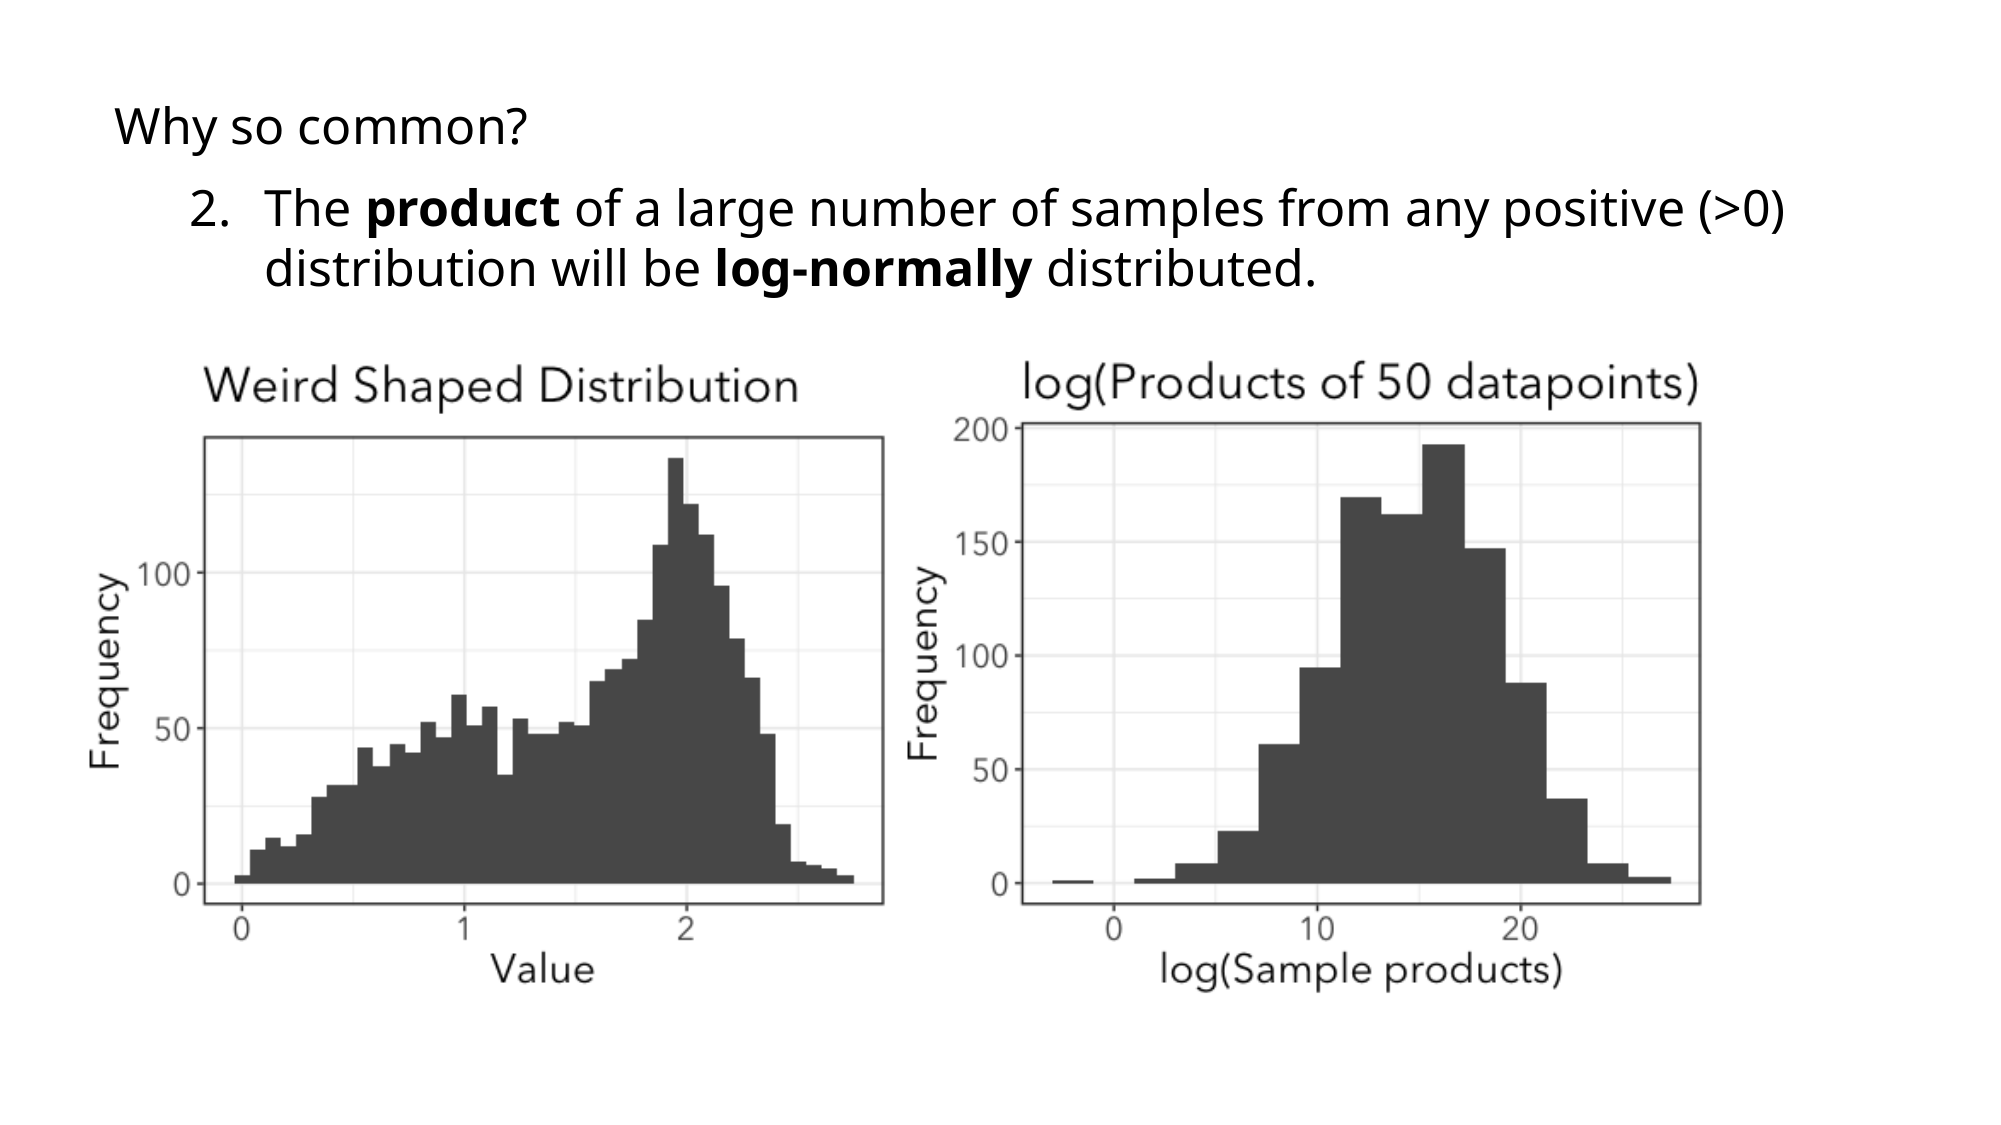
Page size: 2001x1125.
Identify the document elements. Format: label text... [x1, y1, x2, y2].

picture [78, 350, 1714, 1006]
list Why so common? The product of a large number of samples from any positive (>0) distribution will be log-normally distributed. [99, 86, 1900, 1005]
